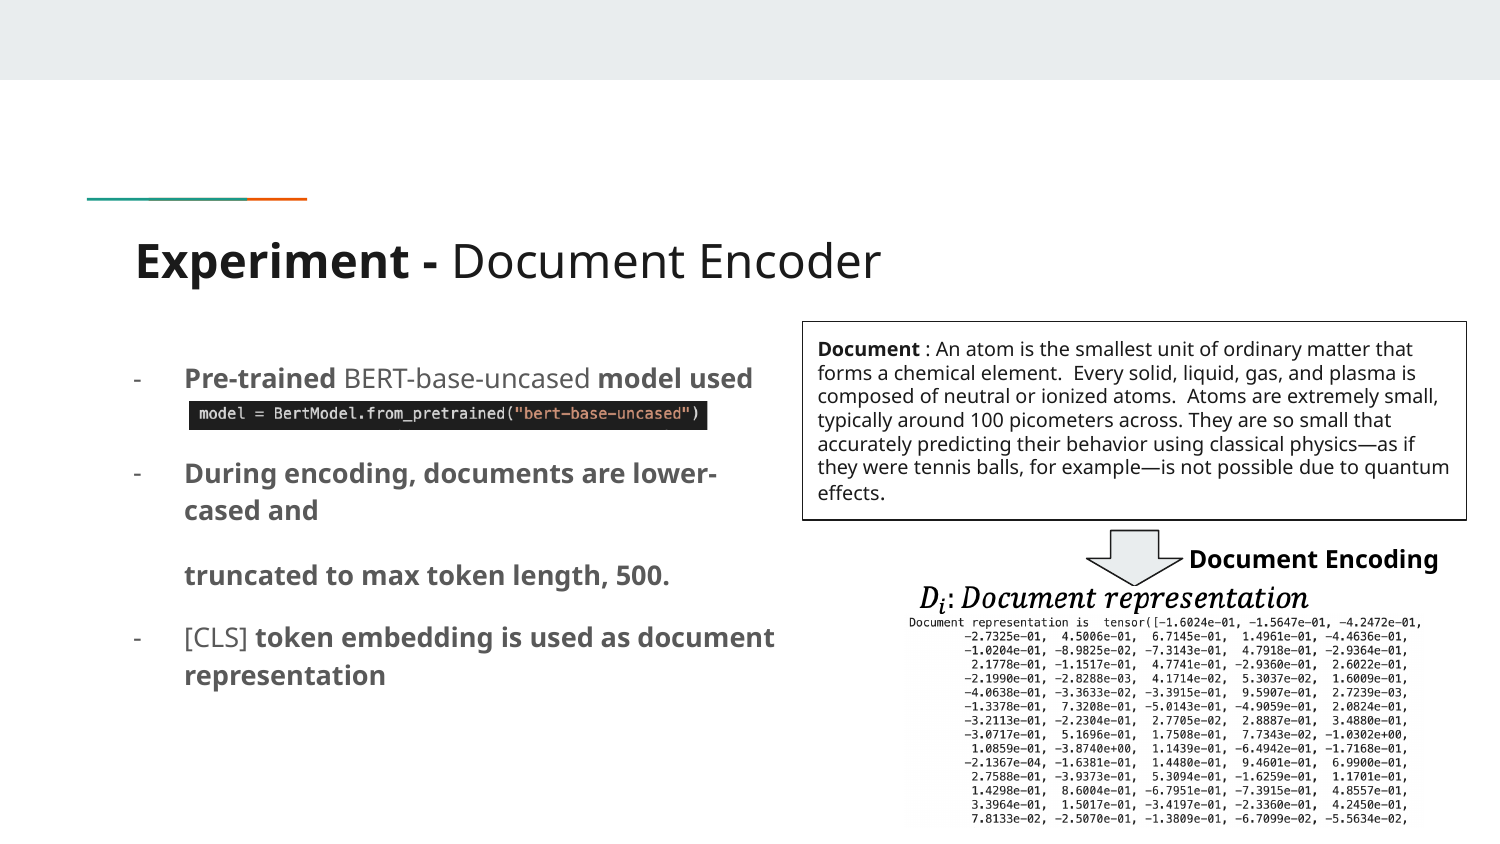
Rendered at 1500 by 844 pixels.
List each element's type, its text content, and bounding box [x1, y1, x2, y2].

title Experiment - Document Encoder [119, 216, 1381, 305]
text_box [1086, 530, 1173, 584]
picture [188, 401, 708, 430]
text_box Document Encoding [1173, 528, 1457, 589]
text_box Document : An atom is the smallest unit of ordinary matter that forms a chemical element. Every solid, liquid, gas, and plasma is composed of neutral or ionized atoms. Atoms are extremely small, typically around 100 picometers across. They are so small that accurately predicting their behavior using classical physics—as if they were tennis balls, for example—is not possible due to quantum effects. [802, 321, 1467, 521]
picture [904, 586, 1424, 828]
list Pre-trained BERT-base-uncased model used During encoding, documents are lower-cased and truncated to max token length, 500. [CLS] token embedding is used as document representation [94, 313, 803, 402]
